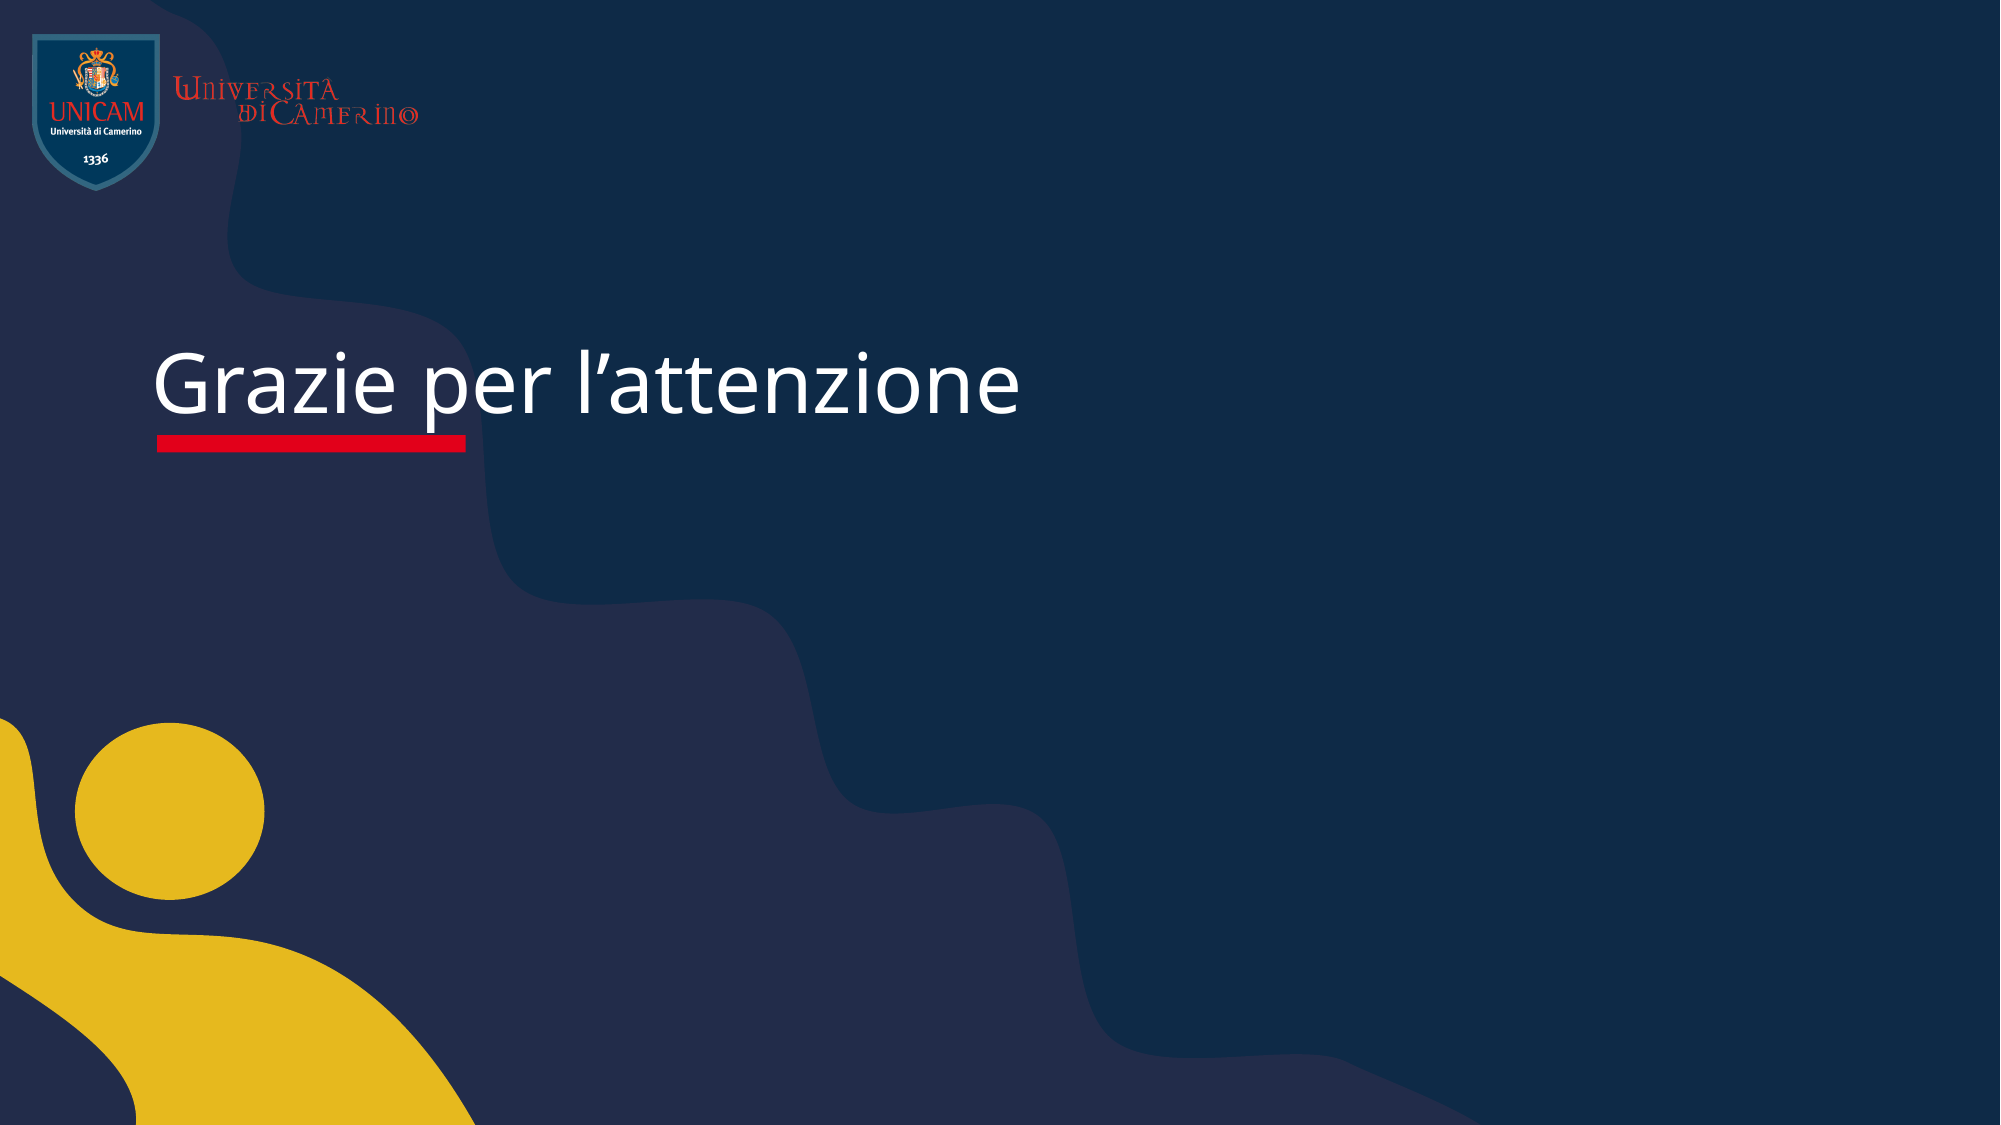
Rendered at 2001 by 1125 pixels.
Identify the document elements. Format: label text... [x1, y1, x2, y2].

title Grazie per l’attenzione [131, 315, 1790, 451]
text_box [157, 435, 466, 453]
picture [31, 33, 418, 191]
